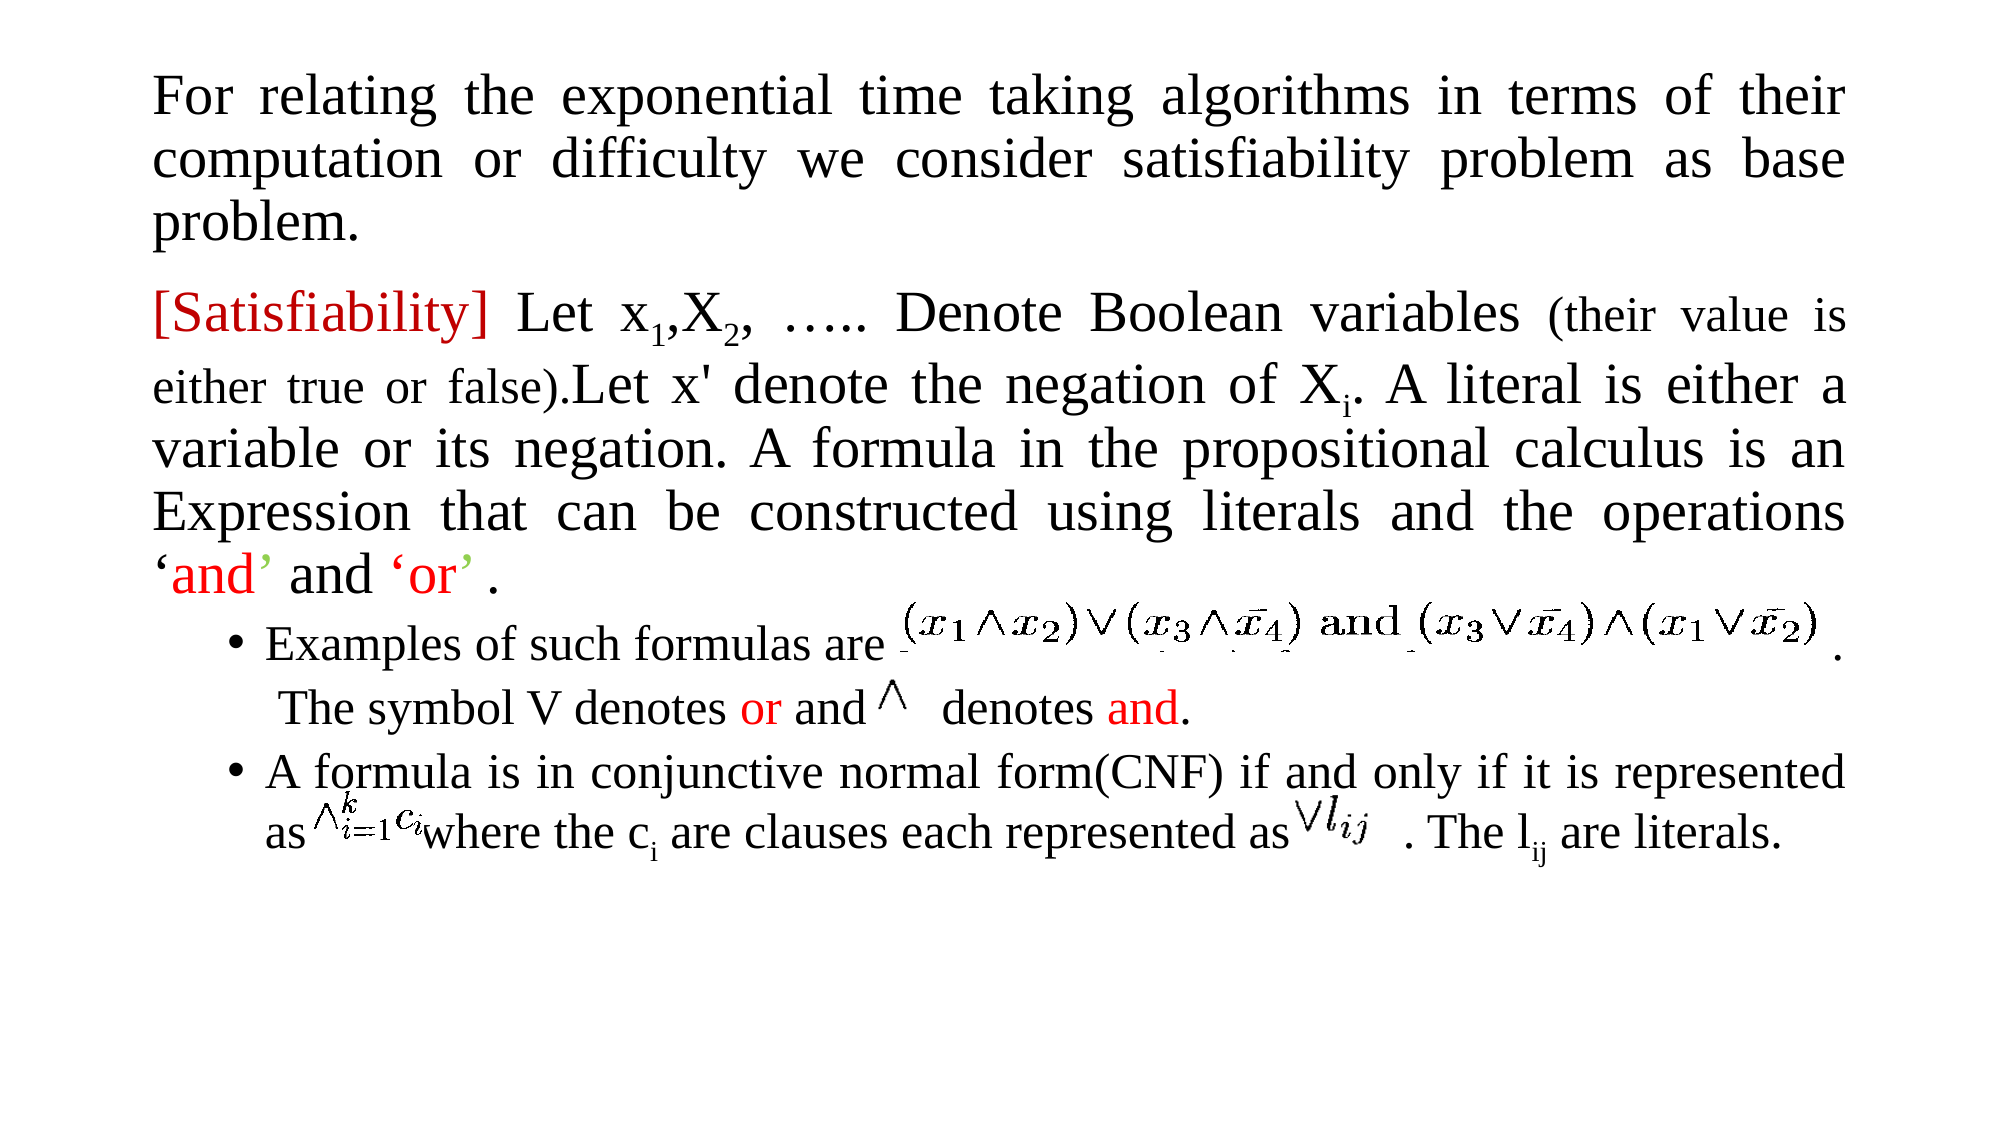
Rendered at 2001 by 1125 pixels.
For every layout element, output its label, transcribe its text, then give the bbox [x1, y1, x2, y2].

picture [313, 789, 425, 842]
picture [873, 672, 911, 718]
picture [897, 598, 1820, 652]
picture [1292, 793, 1372, 850]
list For relating the exponential time taking algorithms in terms of their computation or difficulty we consider satisfiability problem as base problem. [Satisfiability] Let x1,X2, ….. Denote Boolean variables (their value is either true or false).Let x' denote the negation of Xi. A literal is either a variable or its negation. A formula in the propositional calculus is an Expression that can be constructed using literals and the operations ‘and’ and ‘or’ . Examples of such formulas are . The symbol V denotes or and denotes and. A formula is in conjunctive normal form(CNF) if and only if it is represented as where the ci are clauses each represented as . The lij are literals. [137, 57, 1863, 970]
